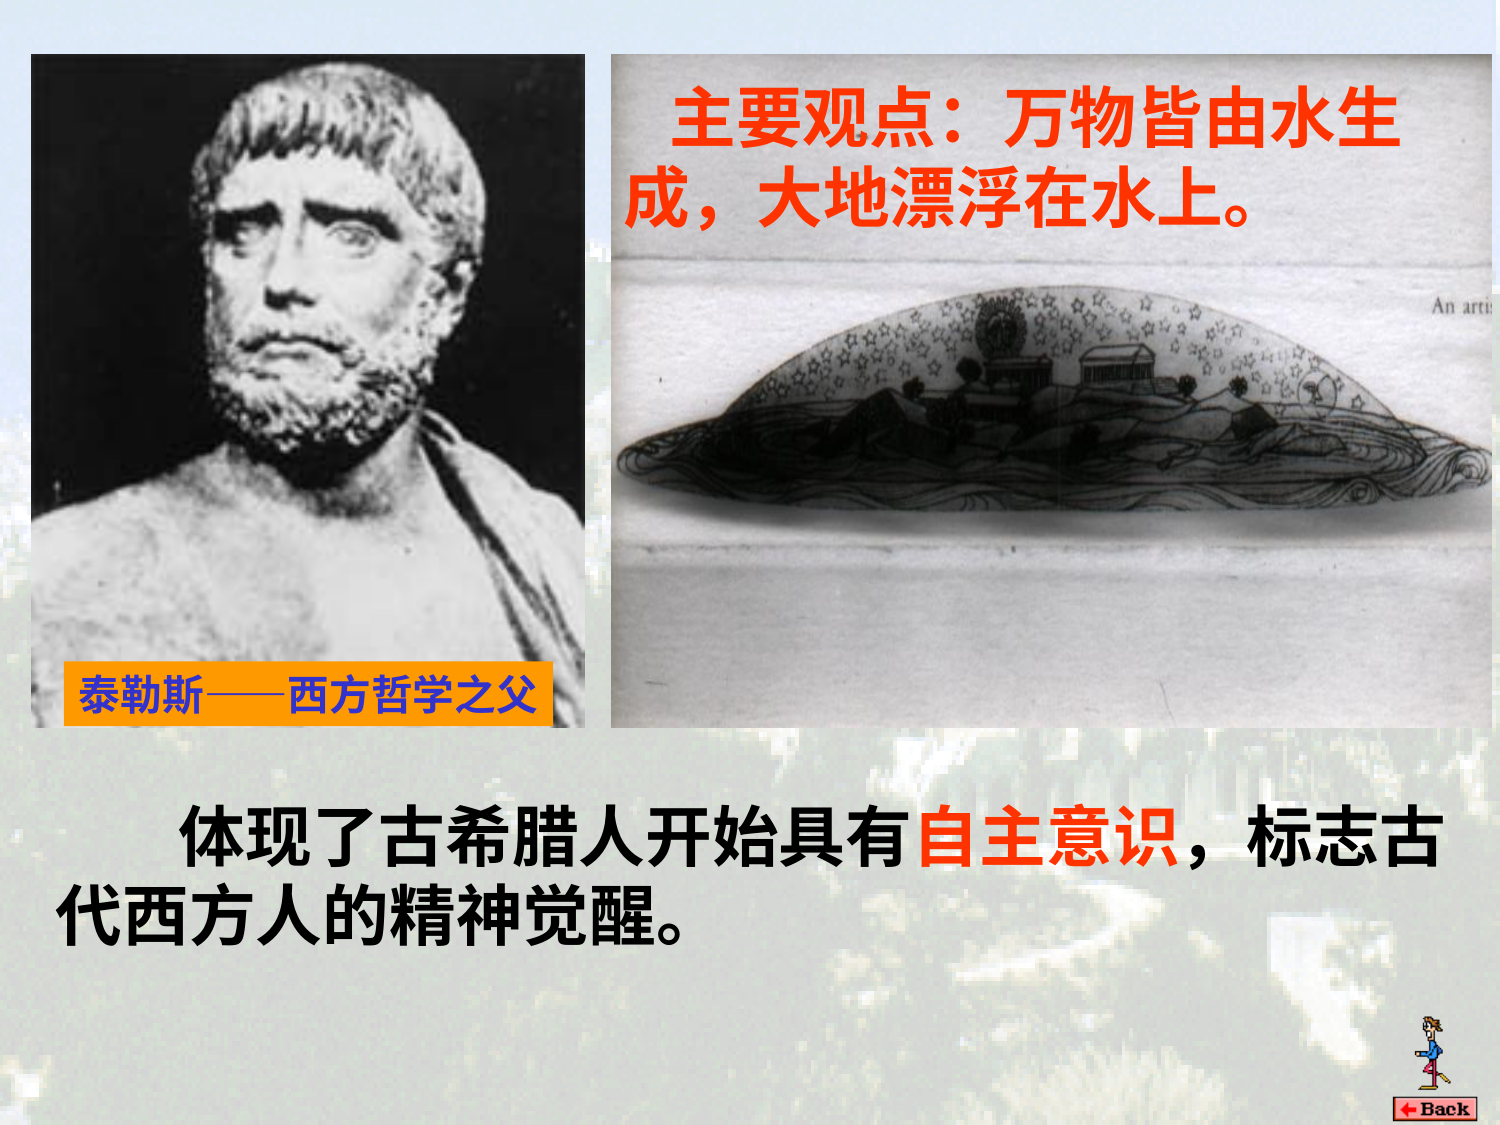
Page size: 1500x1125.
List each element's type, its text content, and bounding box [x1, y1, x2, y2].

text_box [31, 54, 585, 729]
picture [1374, 1007, 1500, 1125]
text_box 体现了古希腊人开始具有自主意识，标志古代西方人的精神觉醒。 [41, 786, 1471, 962]
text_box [608, 54, 1492, 729]
